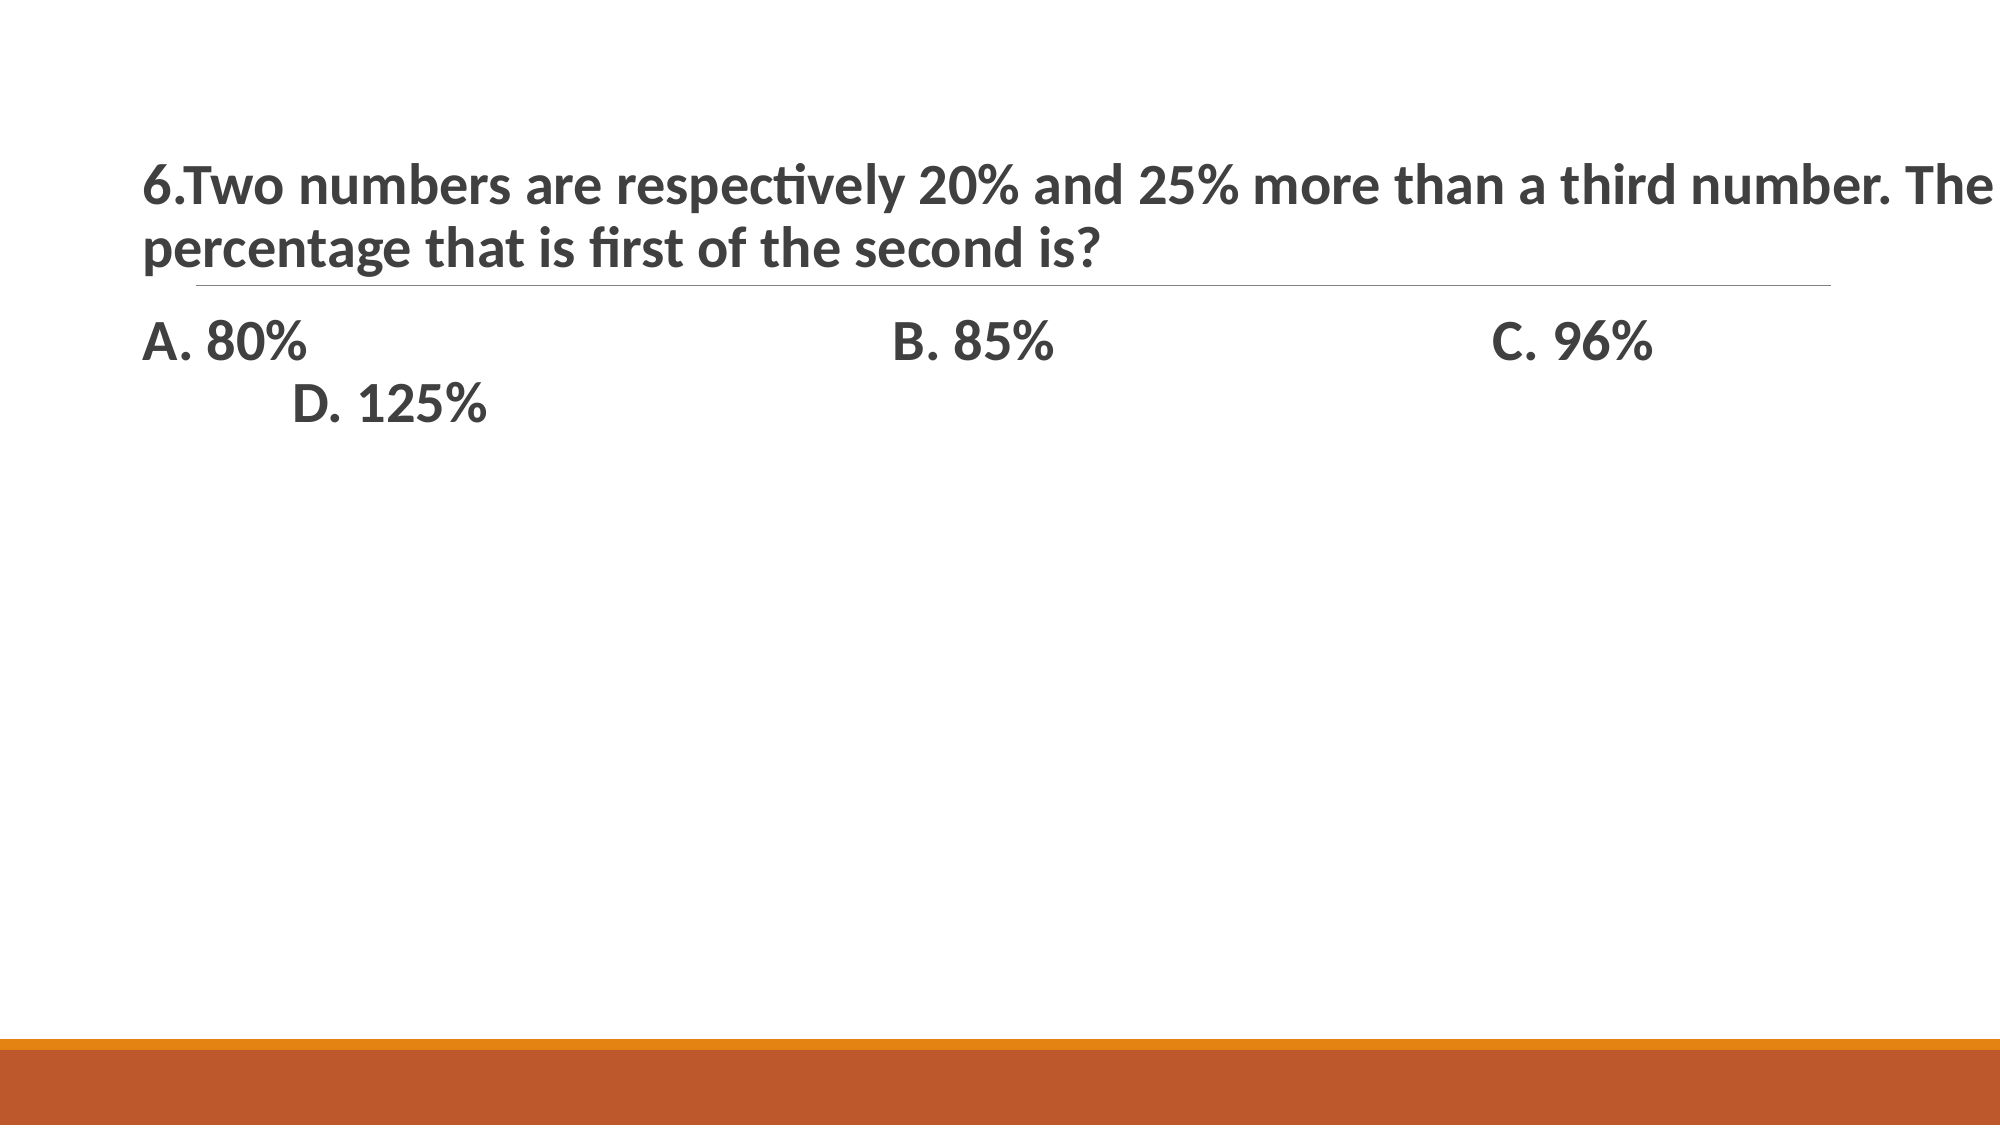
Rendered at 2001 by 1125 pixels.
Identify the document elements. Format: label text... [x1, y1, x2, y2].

list 6.Two numbers are respectively 20% and 25% more than a third number. The percentage that is first of the second is? A. 80% B. 85% C. 96% D. 125% [142, 147, 2000, 1125]
